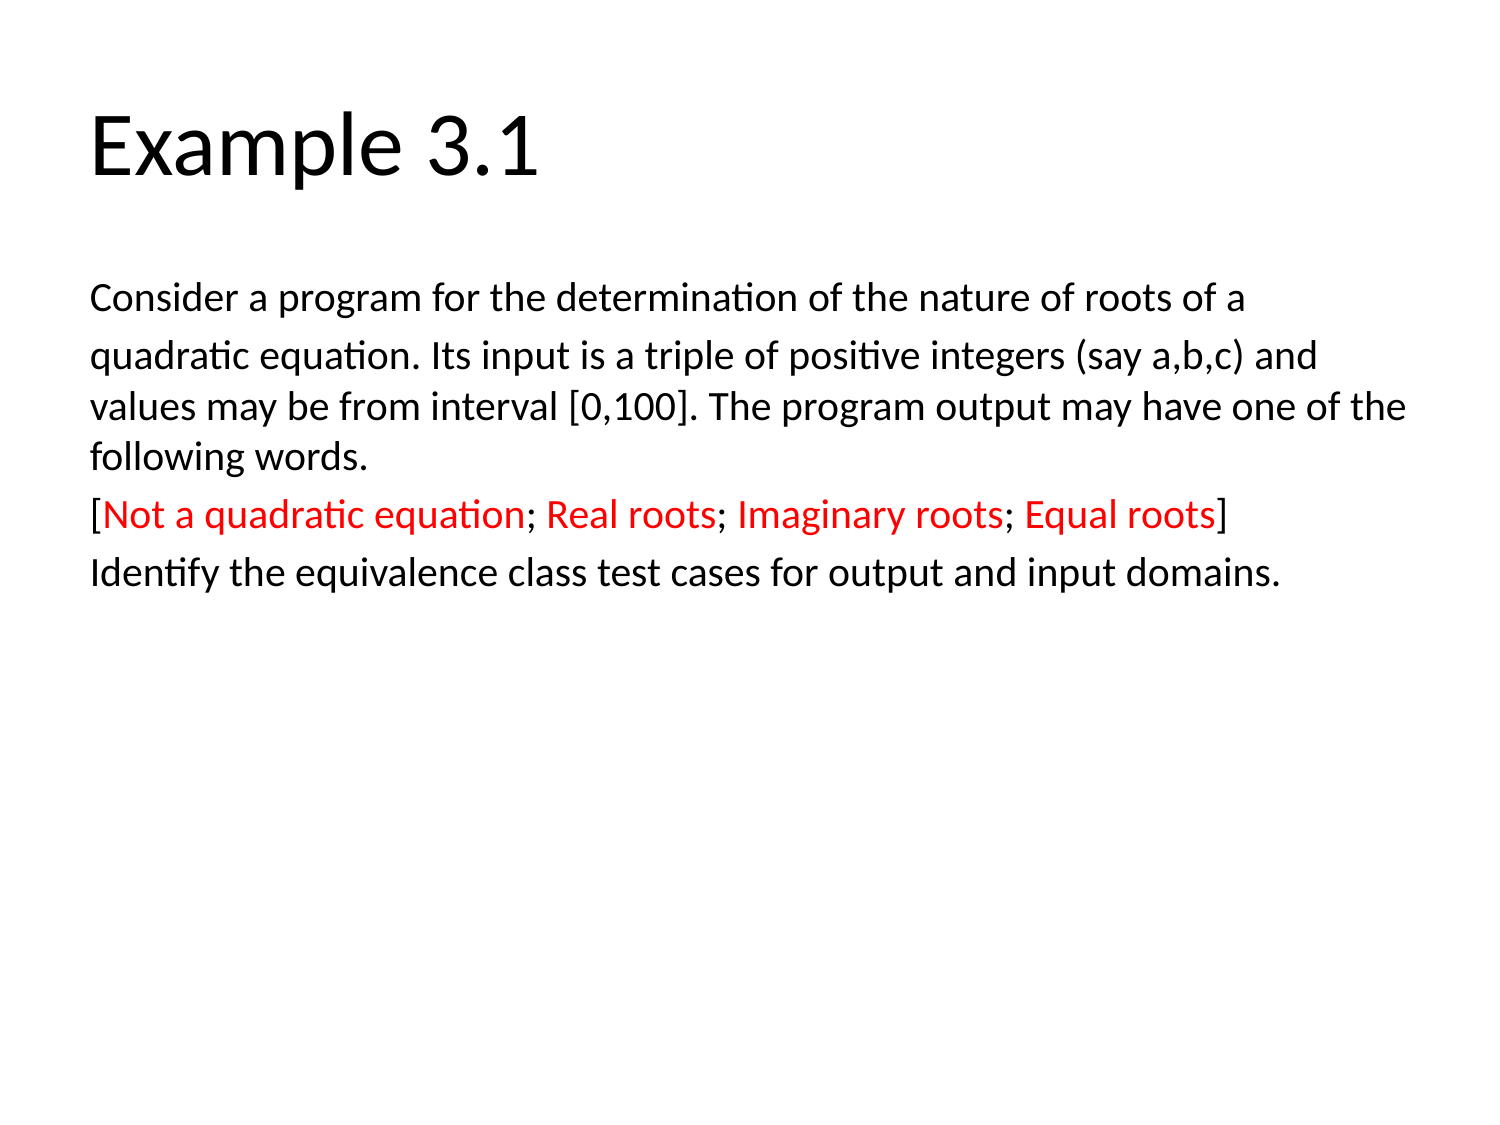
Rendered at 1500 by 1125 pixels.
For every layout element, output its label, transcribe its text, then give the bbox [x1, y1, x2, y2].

list Consider a program for the determination of the nature of roots of a quadratic equation. Its input is a triple of positive integers (say a,b,c) and values may be from interval [0,100]. The program output may have one of the following words. [Not a quadratic equation; Real roots; Imaginary roots; Equal roots] Identify the equivalence class test cases for output and input domains. [74, 262, 1426, 1006]
title Example 3.1 [74, 44, 1426, 233]
